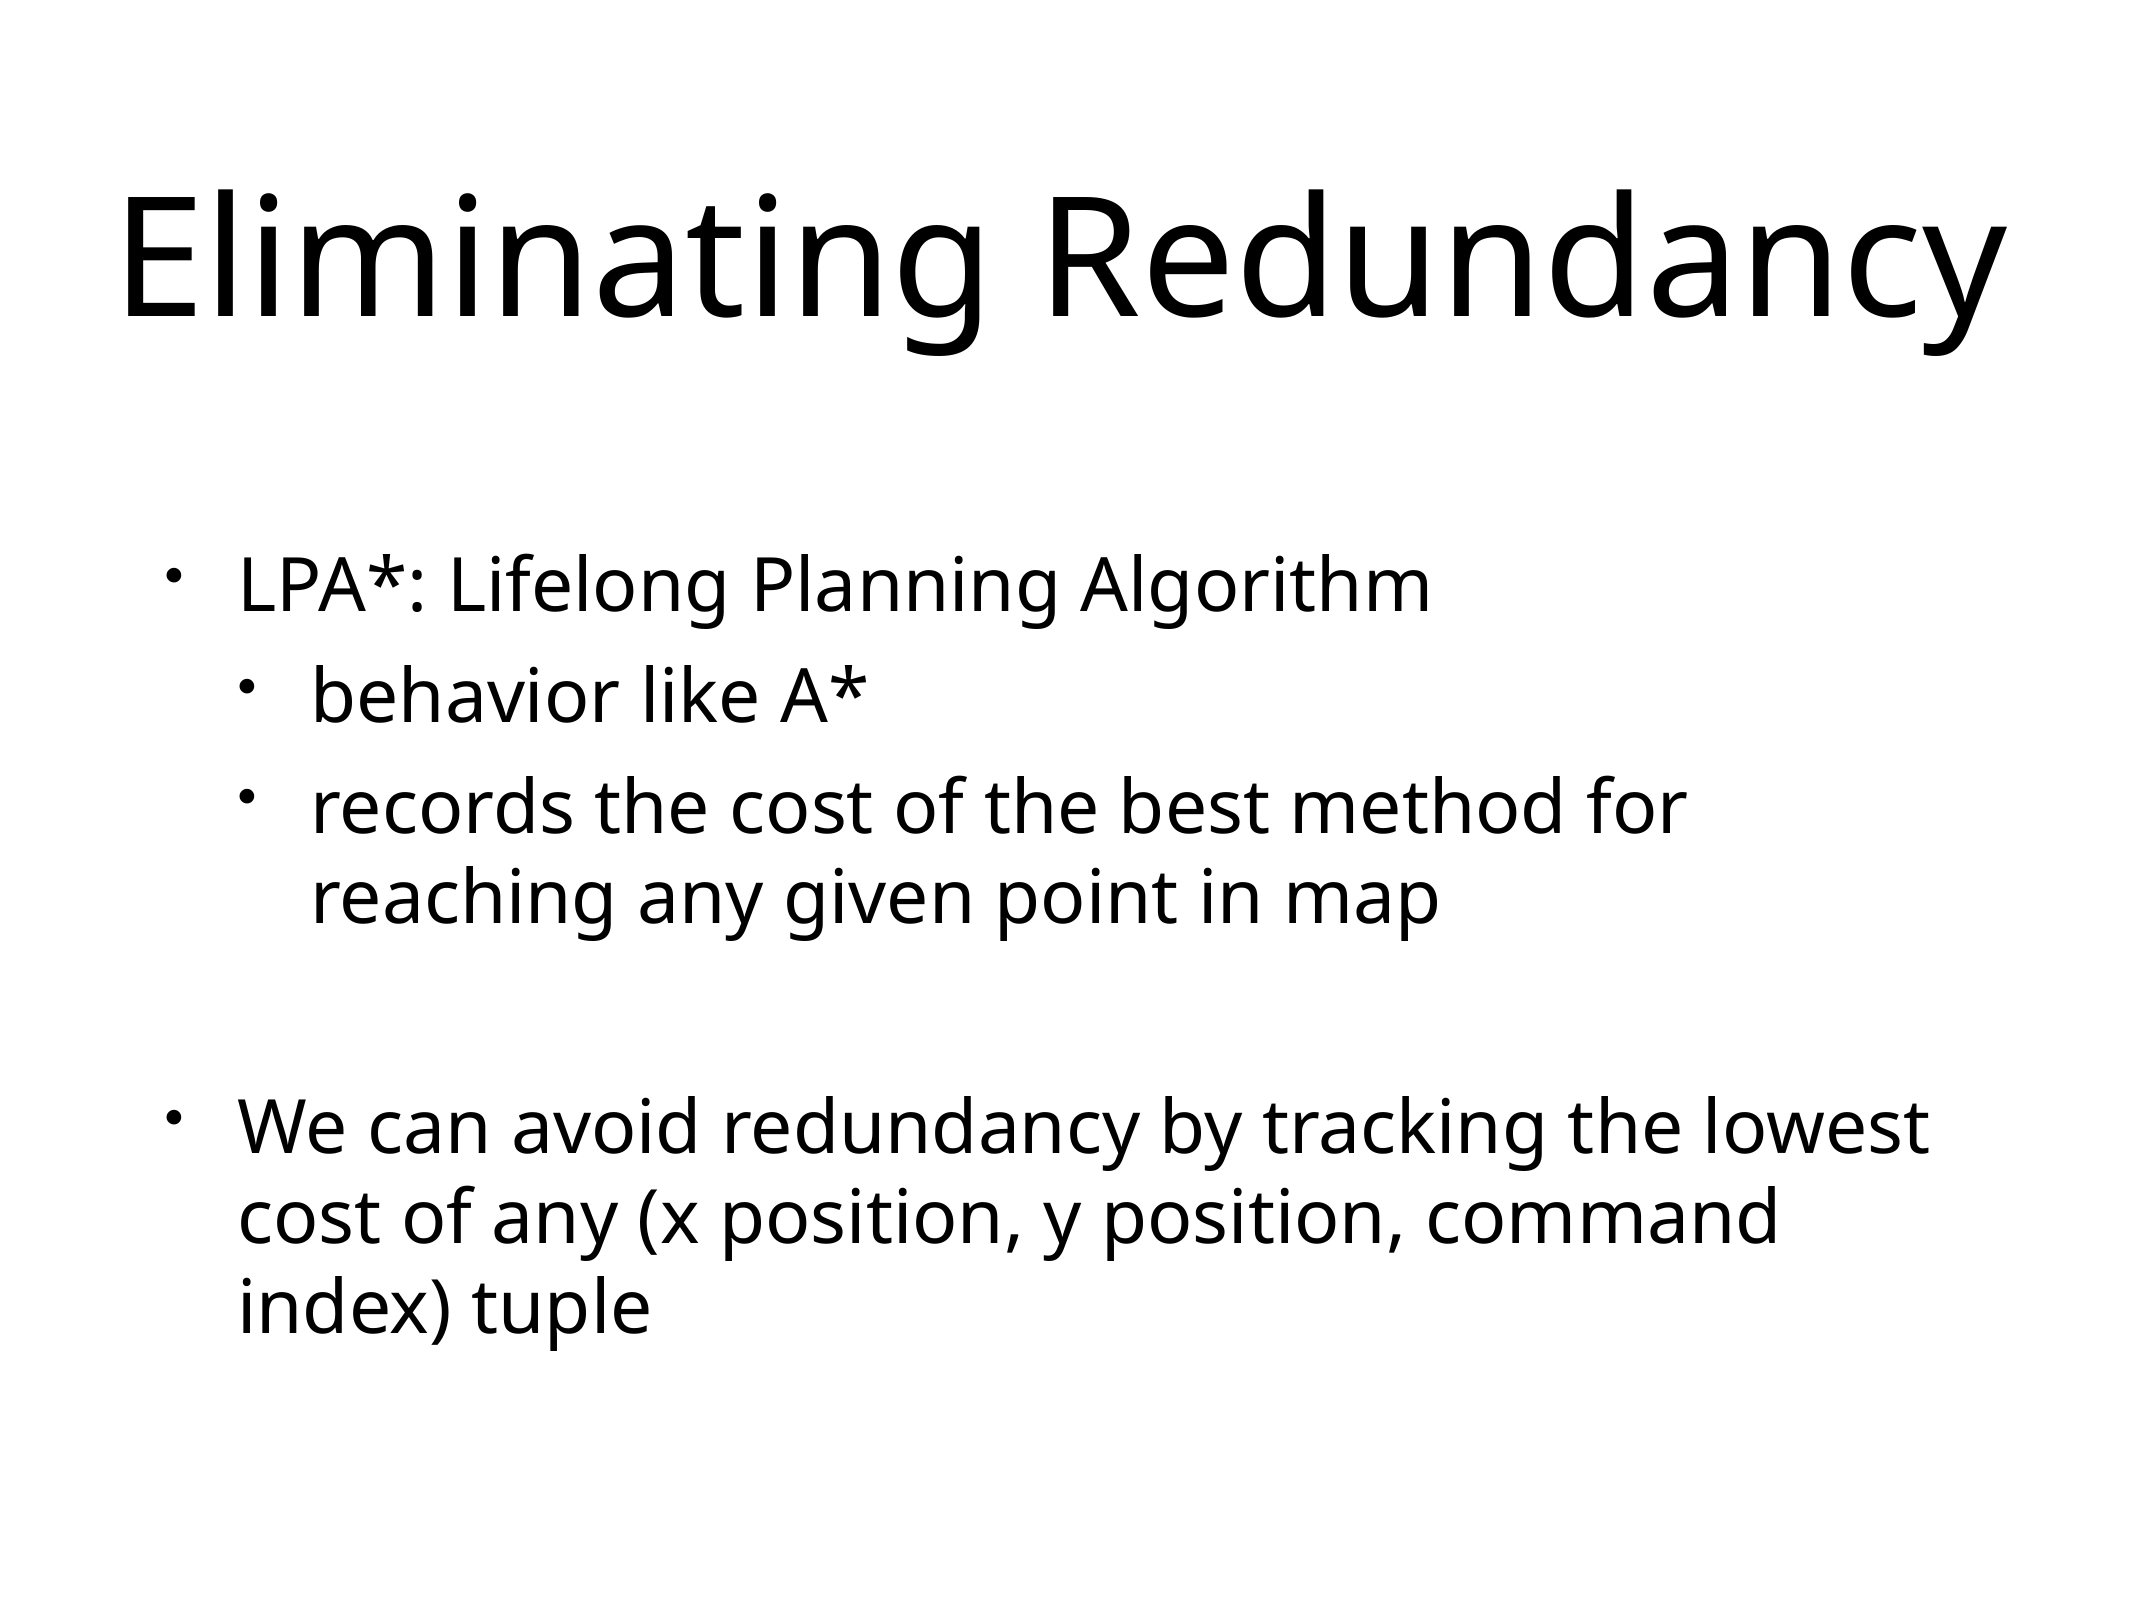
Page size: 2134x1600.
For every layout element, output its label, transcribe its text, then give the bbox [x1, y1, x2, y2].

list LPA*: Lifelong Planning Algorithm behavior like A* records the cost of the best method for reaching any given point in map We can avoid redundancy by tracking the lowest cost of any (x position, y position, command index) tuple [155, 426, 1978, 1459]
title Eliminating Redundancy [0, 72, 2128, 428]
